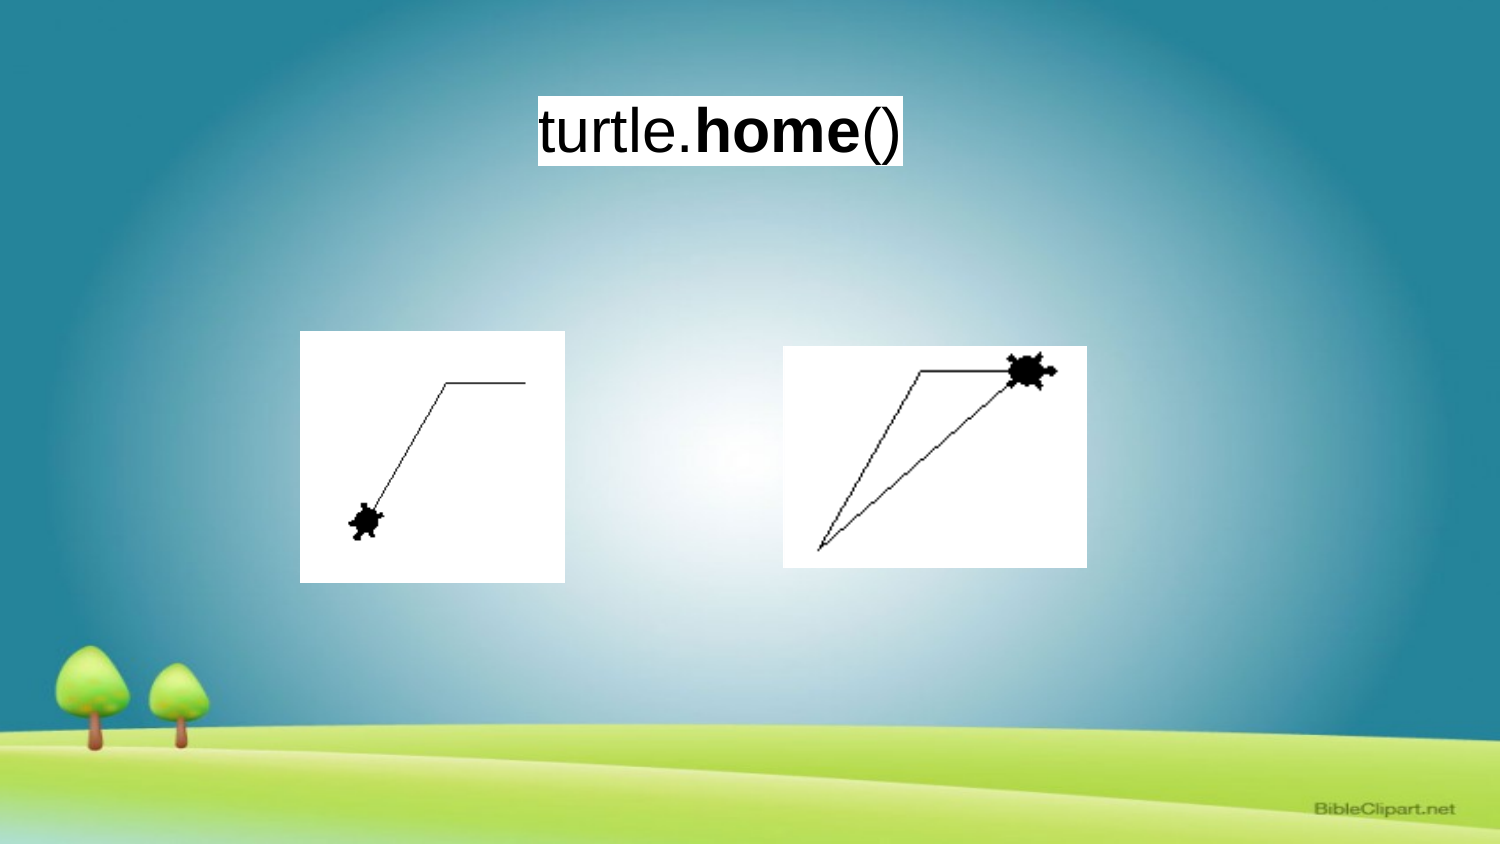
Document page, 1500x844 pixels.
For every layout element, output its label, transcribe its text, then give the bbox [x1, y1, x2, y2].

picture [0, 0, 1500, 844]
text_box turtle.home() [523, 74, 977, 193]
